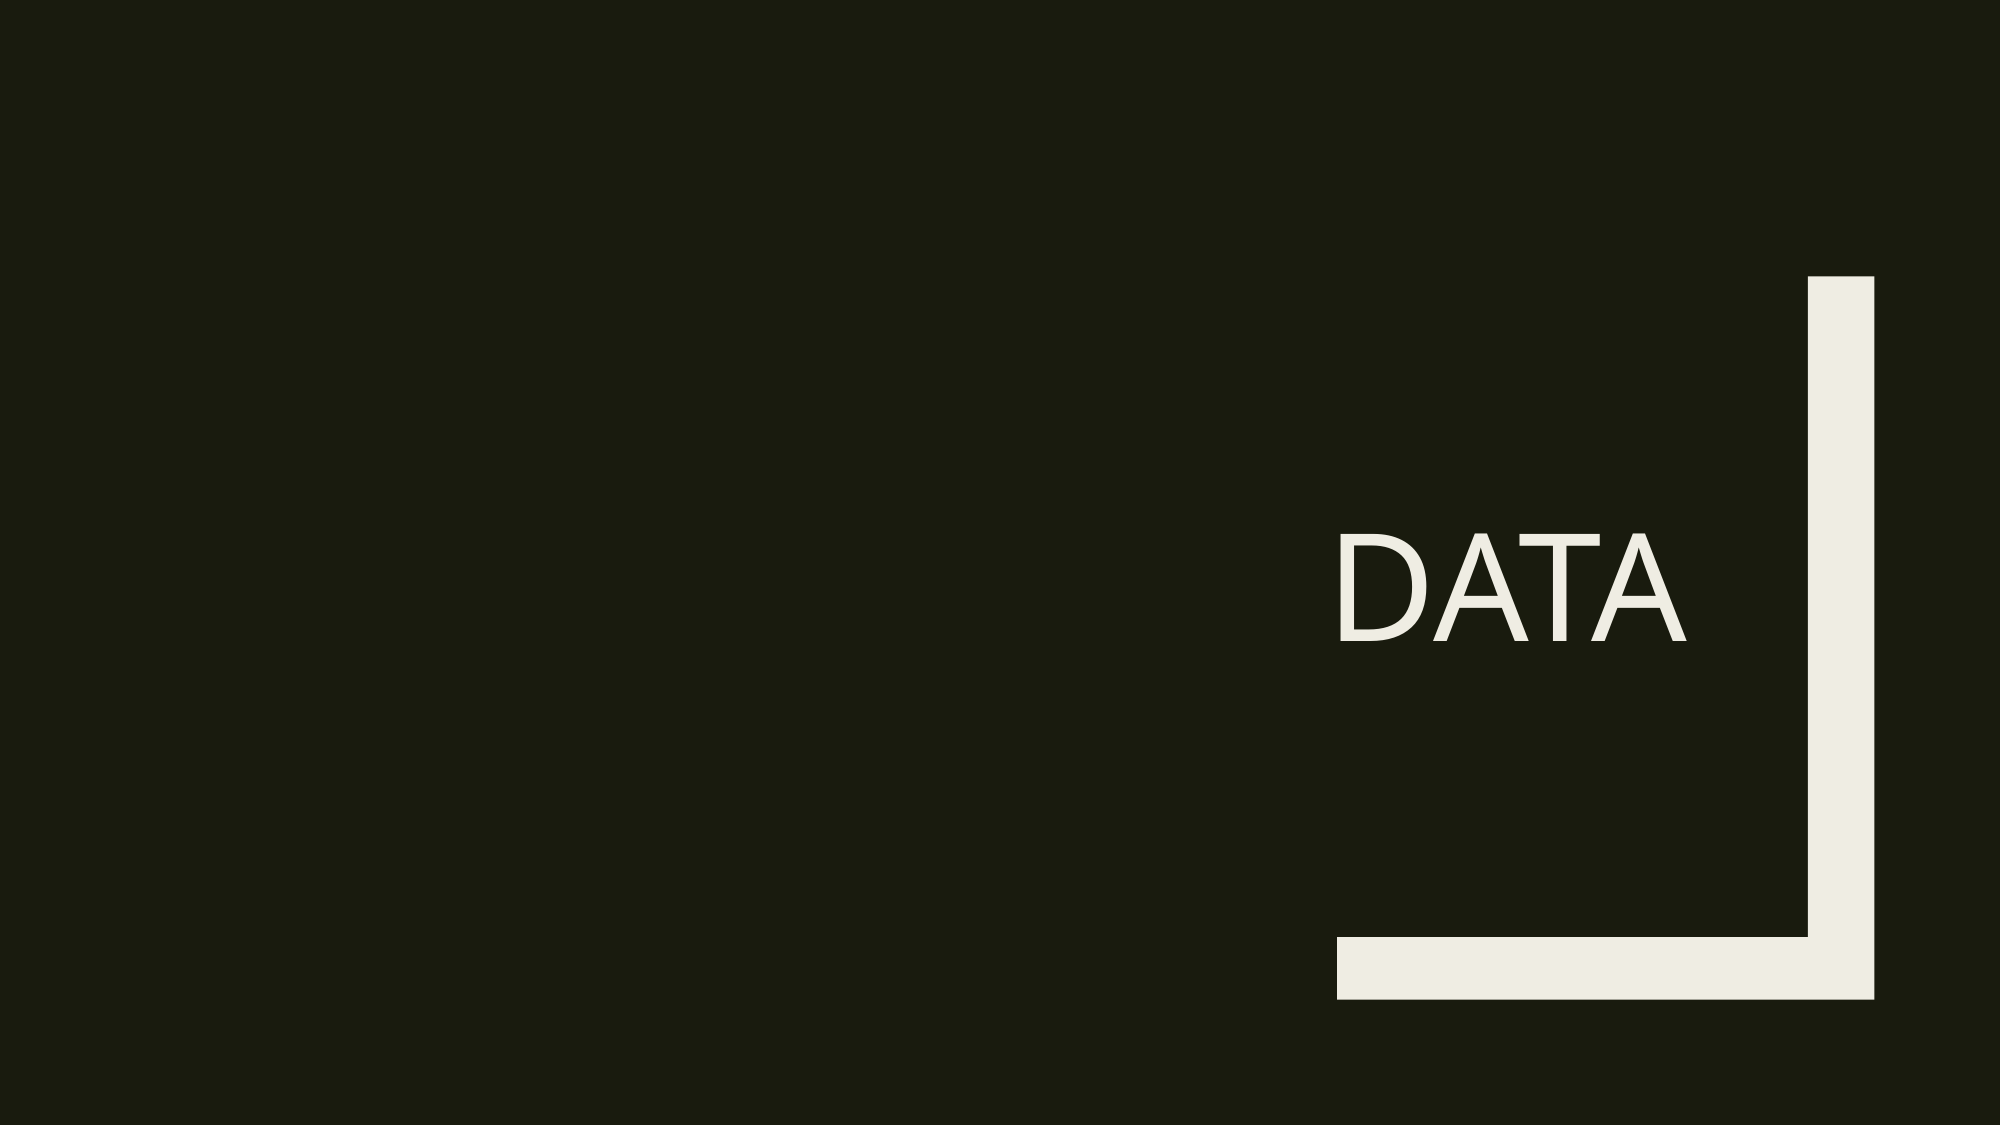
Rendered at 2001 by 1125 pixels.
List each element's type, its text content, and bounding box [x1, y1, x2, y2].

title Data [125, 213, 1703, 682]
